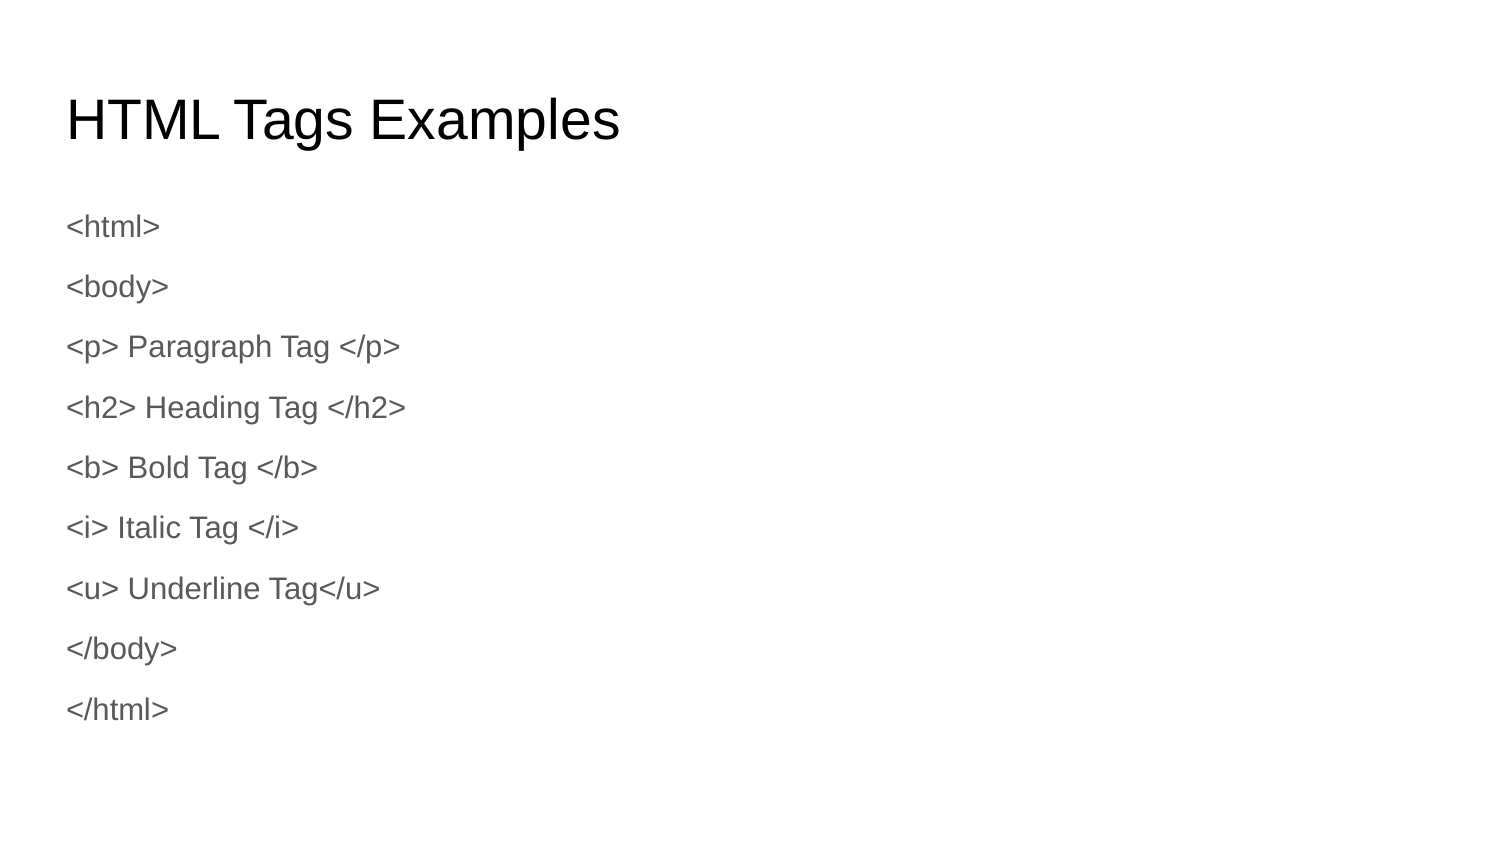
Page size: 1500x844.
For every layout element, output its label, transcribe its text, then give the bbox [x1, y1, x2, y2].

list <html> <body> <p> Paragraph Tag </p> <h2> Heading Tag </h2> <b> Bold Tag </b> <i> Italic Tag </i> <u> Underline Tag</u> </body> </html> [51, 189, 1449, 750]
title HTML Tags Examples [51, 72, 1449, 167]
